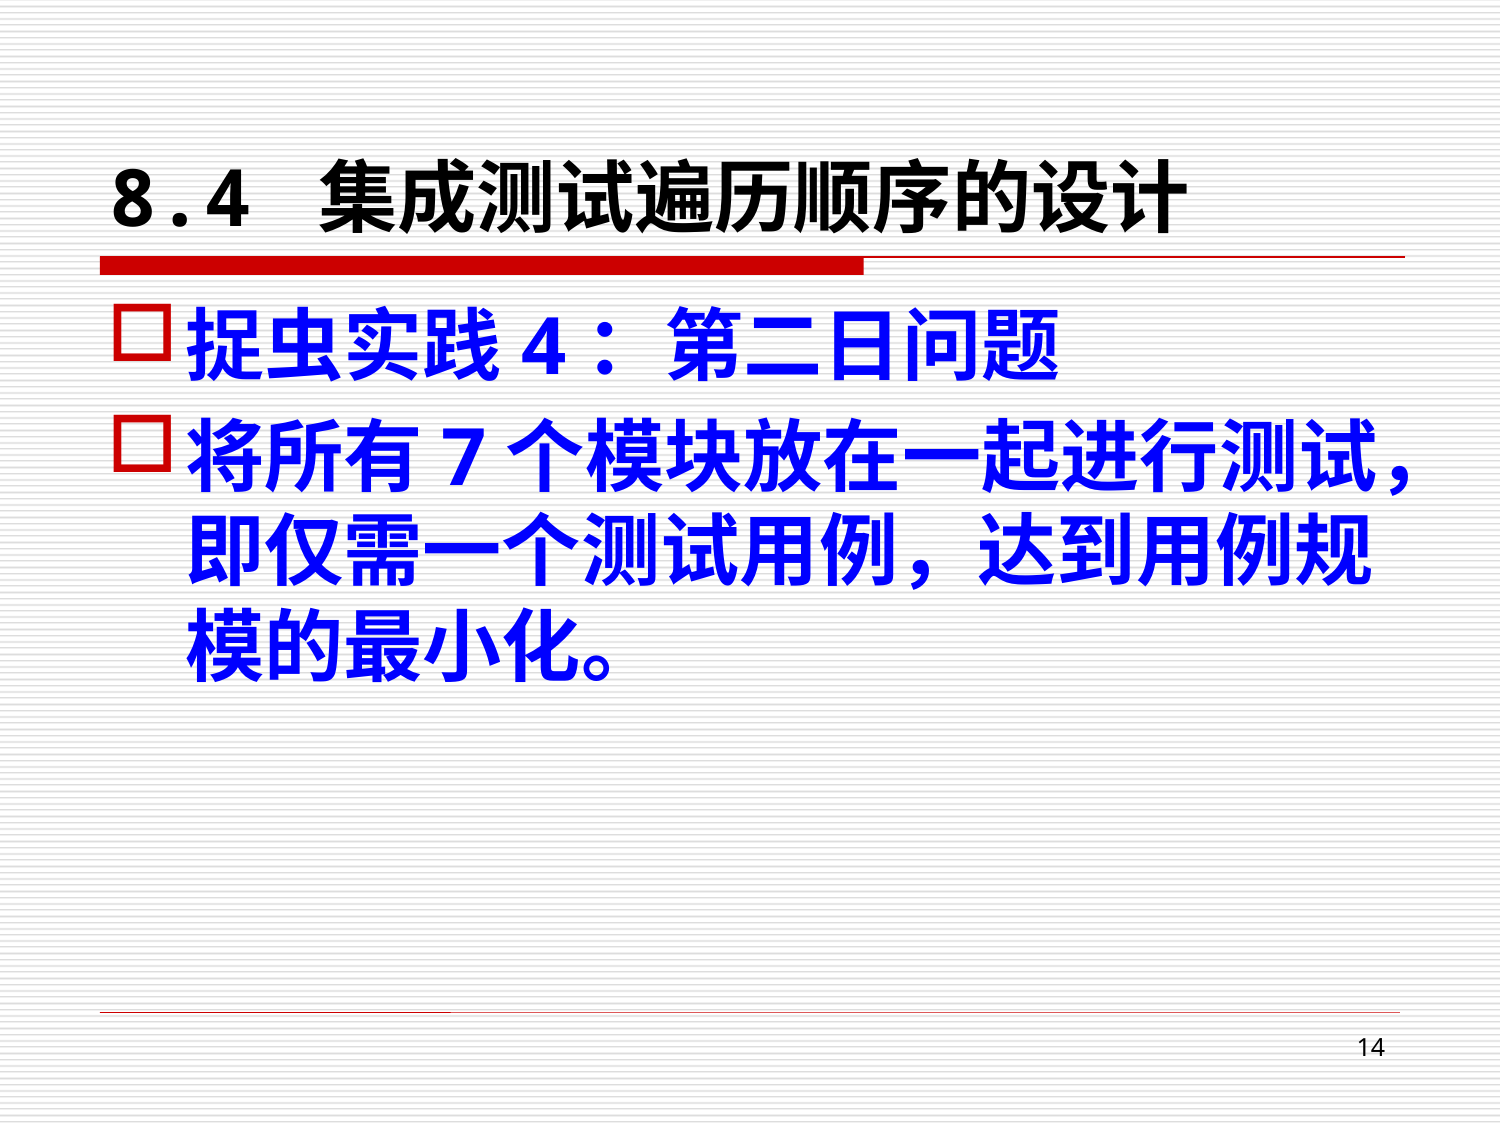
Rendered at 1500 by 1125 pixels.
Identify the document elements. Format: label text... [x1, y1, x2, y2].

text_box 14 [1074, 1024, 1400, 1103]
title 8.4 集成测试遍历顺序的设计 [94, 50, 1407, 250]
picture [0, 0, 1500, 1125]
list 捉虫实践4：第二日问题 将所有7个模块放在一起进行测试，即仅需一个测试用例，达到用例规模的最小化。 [92, 287, 1406, 988]
